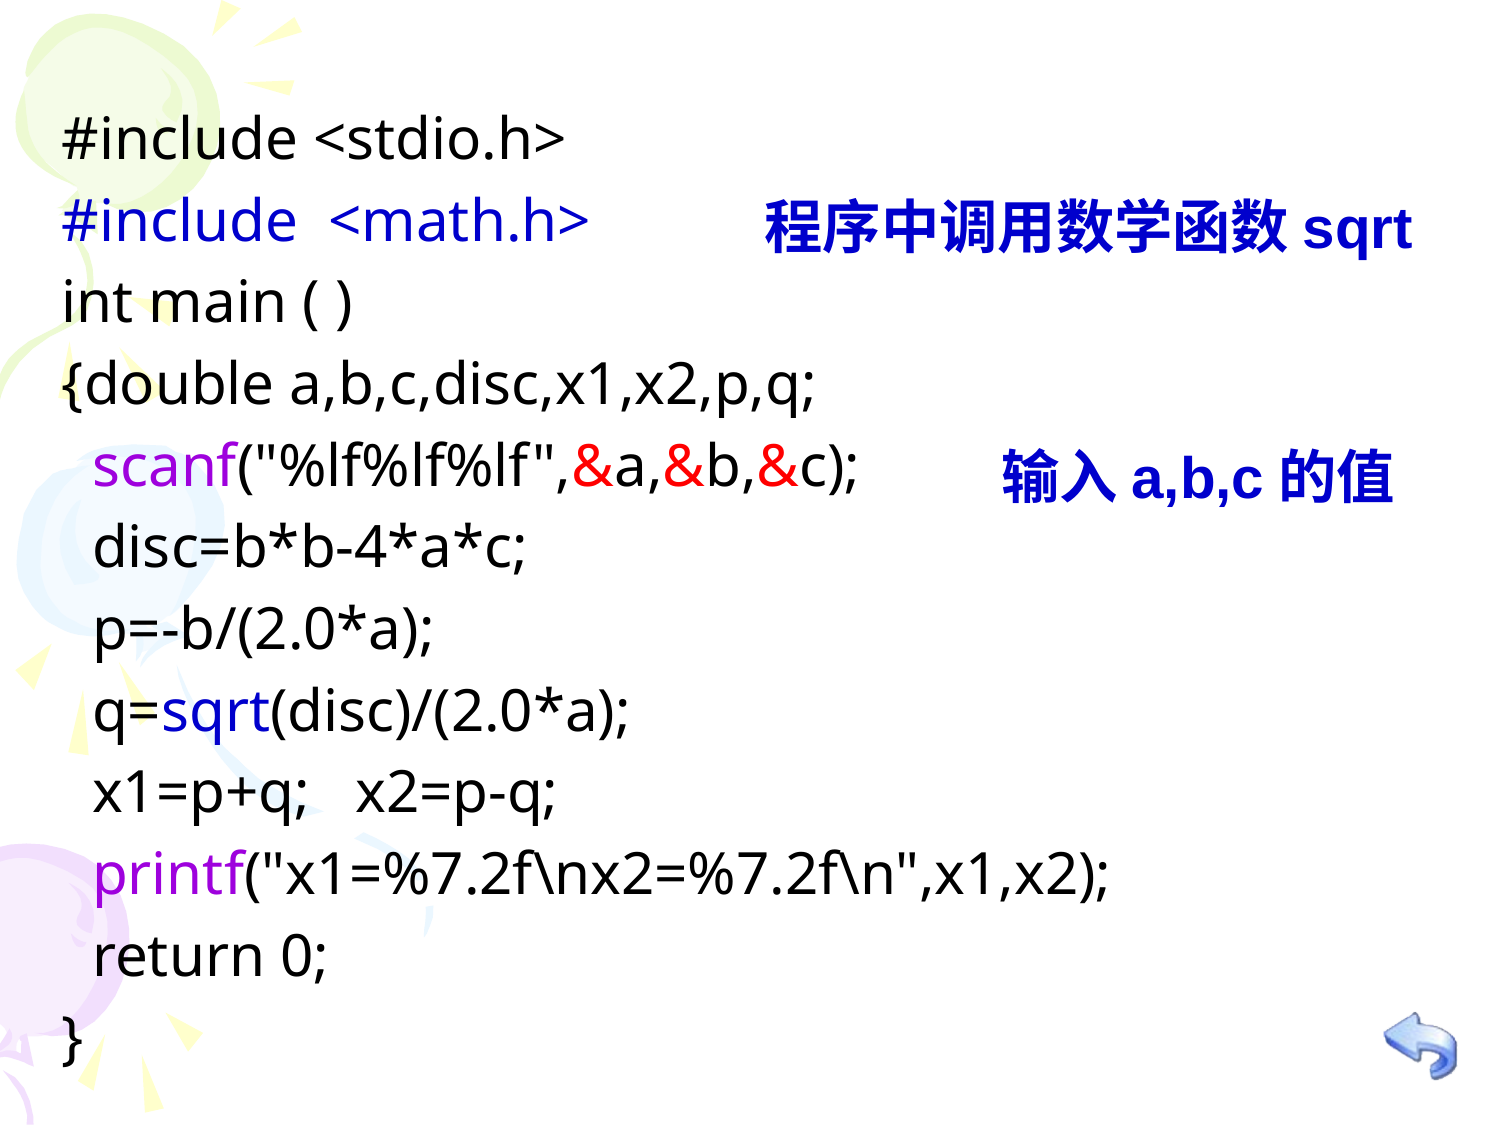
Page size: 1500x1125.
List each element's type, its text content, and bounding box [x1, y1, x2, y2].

list #include <stdio.h> #include <math.h> int main ( ) {double a,b,c,disc,x1,x2,p,q; scanf("%lf%lf%lf",&a,&b,&c); disc=b*b-4*a*c; p=-b/(2.0*a); q=sqrt(disc)/(2.0*a); x1=p+q; x2=p-q; printf("x1=%7.2f\nx2=%7.2f\n",x1,x2); return 0; } [46, 93, 1500, 1125]
picture [1382, 1007, 1461, 1086]
text_box 程序中调用数学函数sqrt [750, 183, 1465, 268]
text_box 输入a,b,c的值 [986, 432, 1432, 518]
